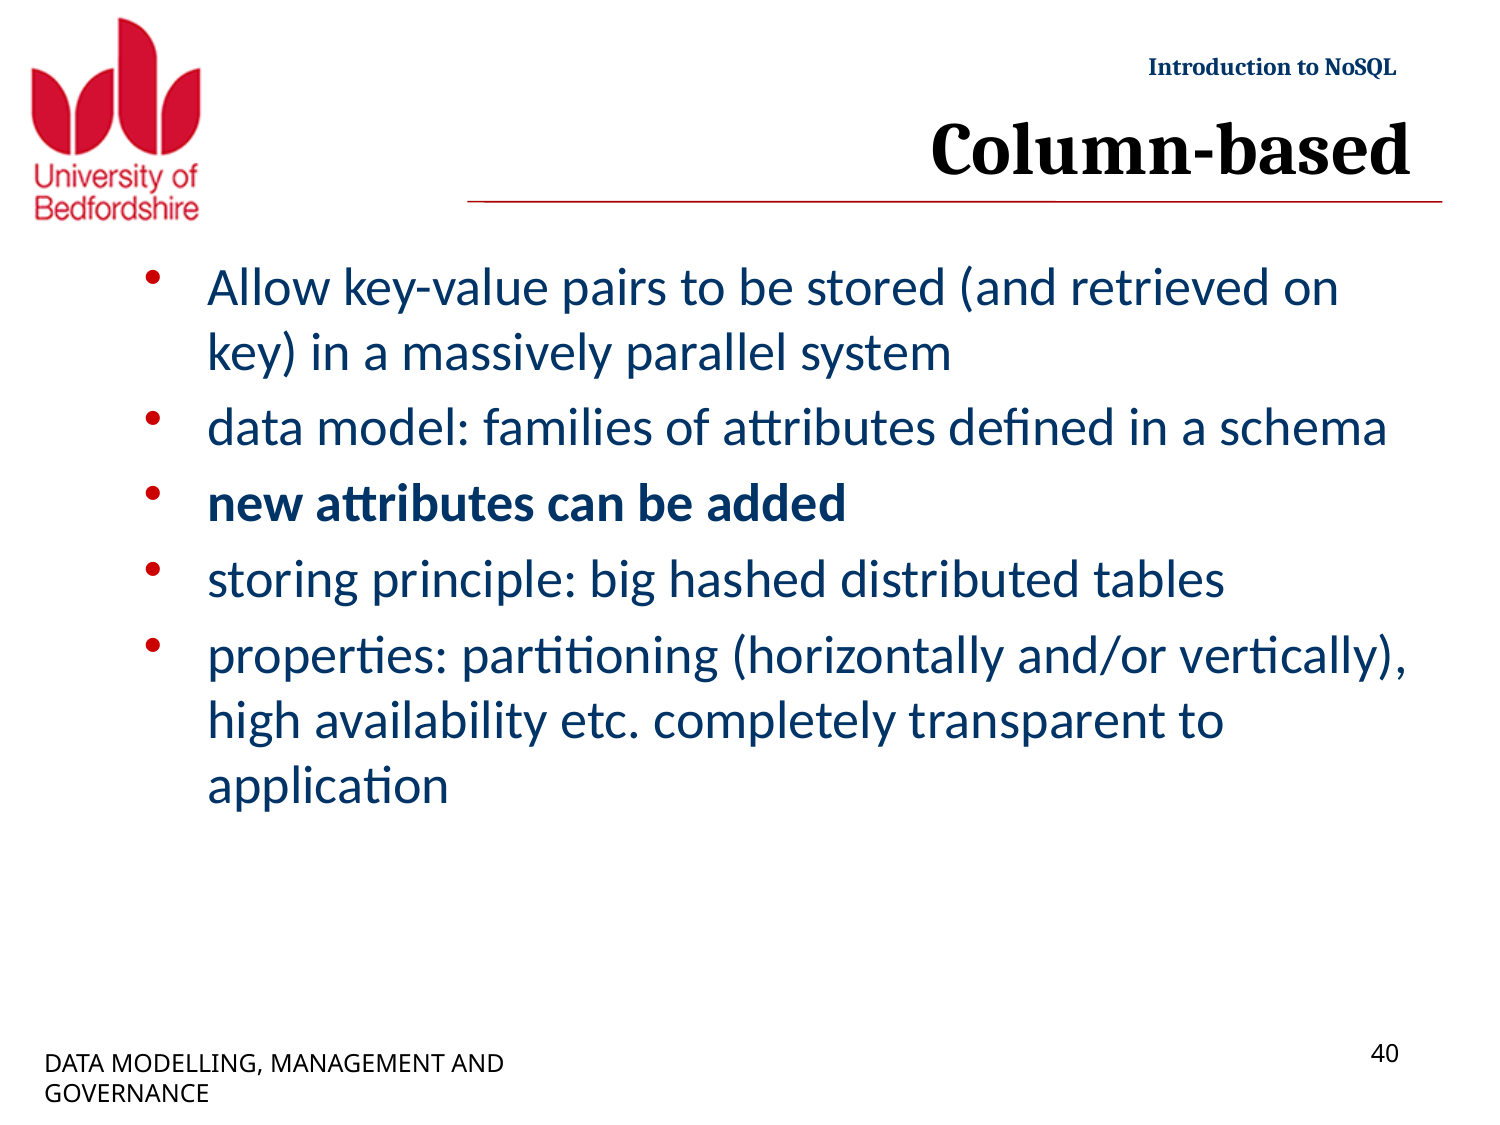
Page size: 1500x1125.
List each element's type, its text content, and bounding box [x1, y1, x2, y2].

list Allow key-value pairs to be stored (and retrieved on key) in a massively parallel system data model: families of attributes defined in a schema new attributes can be added storing principle: big hashed distributed tables properties: partitioning (horizontally and/or vertically), high availability etc. completely transparent to application [129, 243, 1431, 1012]
picture [0, 0, 237, 236]
title Column-based [277, 88, 1428, 201]
